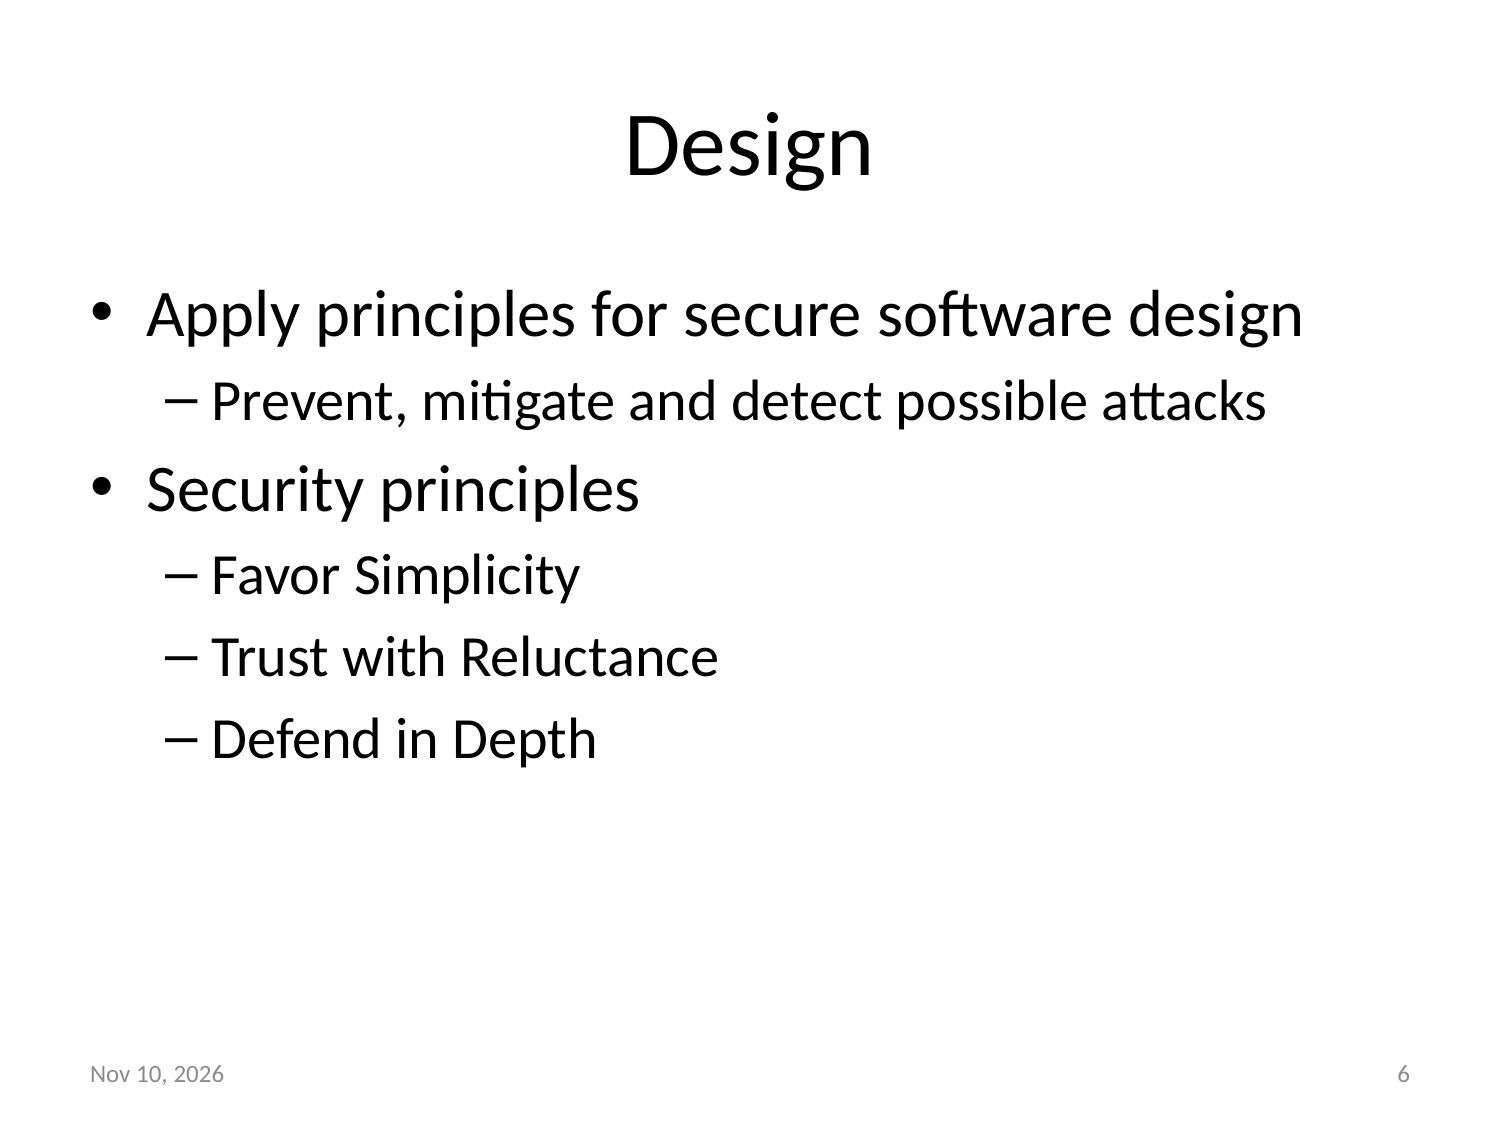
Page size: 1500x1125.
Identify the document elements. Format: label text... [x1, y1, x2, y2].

title Design [75, 45, 1425, 233]
list Apply principles for secure software design Prevent, mitigate and detect possible attacks Security principles Favor Simplicity Trust with Reluctance Defend in Depth [75, 262, 1425, 1005]
slide_number 6 [1074, 1042, 1425, 1103]
slide_number 20-Feb-16 [75, 1042, 425, 1103]
